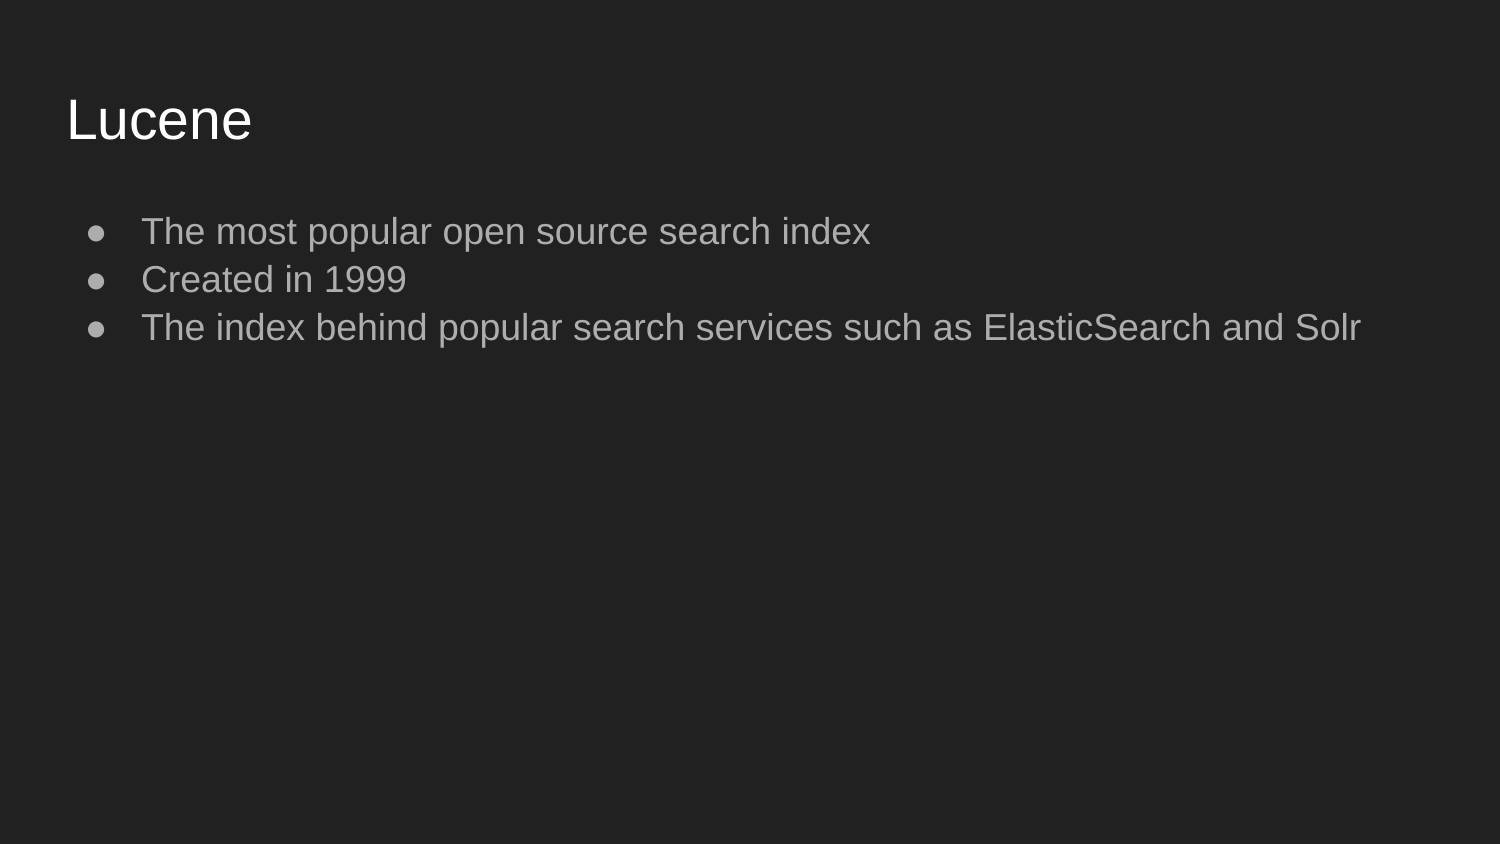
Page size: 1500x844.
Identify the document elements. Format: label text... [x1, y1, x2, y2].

list The most popular open source search index Created in 1999 The index behind popular search services such as ElasticSearch and Solr [51, 189, 1449, 750]
title Lucene [51, 72, 1449, 167]
